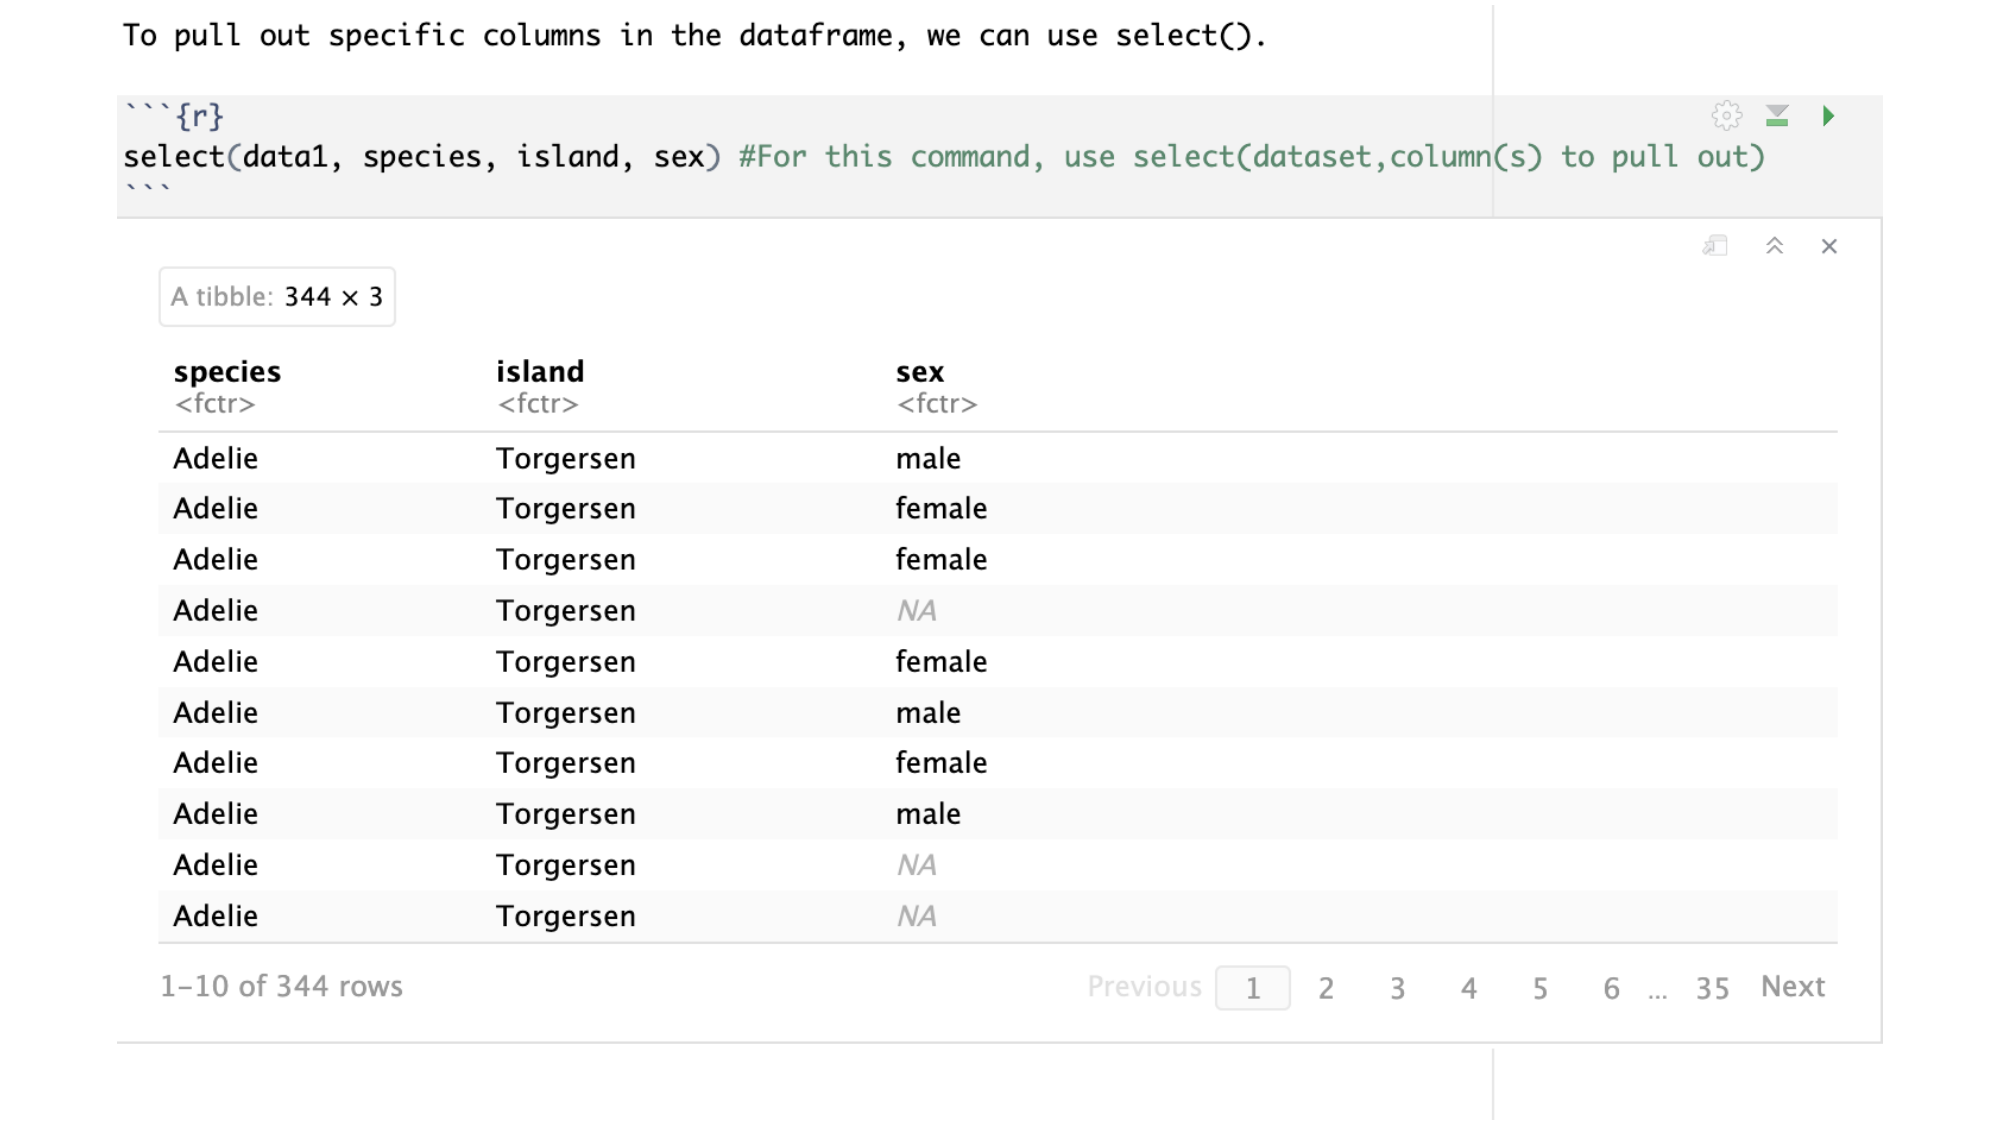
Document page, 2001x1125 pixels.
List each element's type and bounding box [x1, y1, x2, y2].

picture [117, 5, 1883, 1120]
